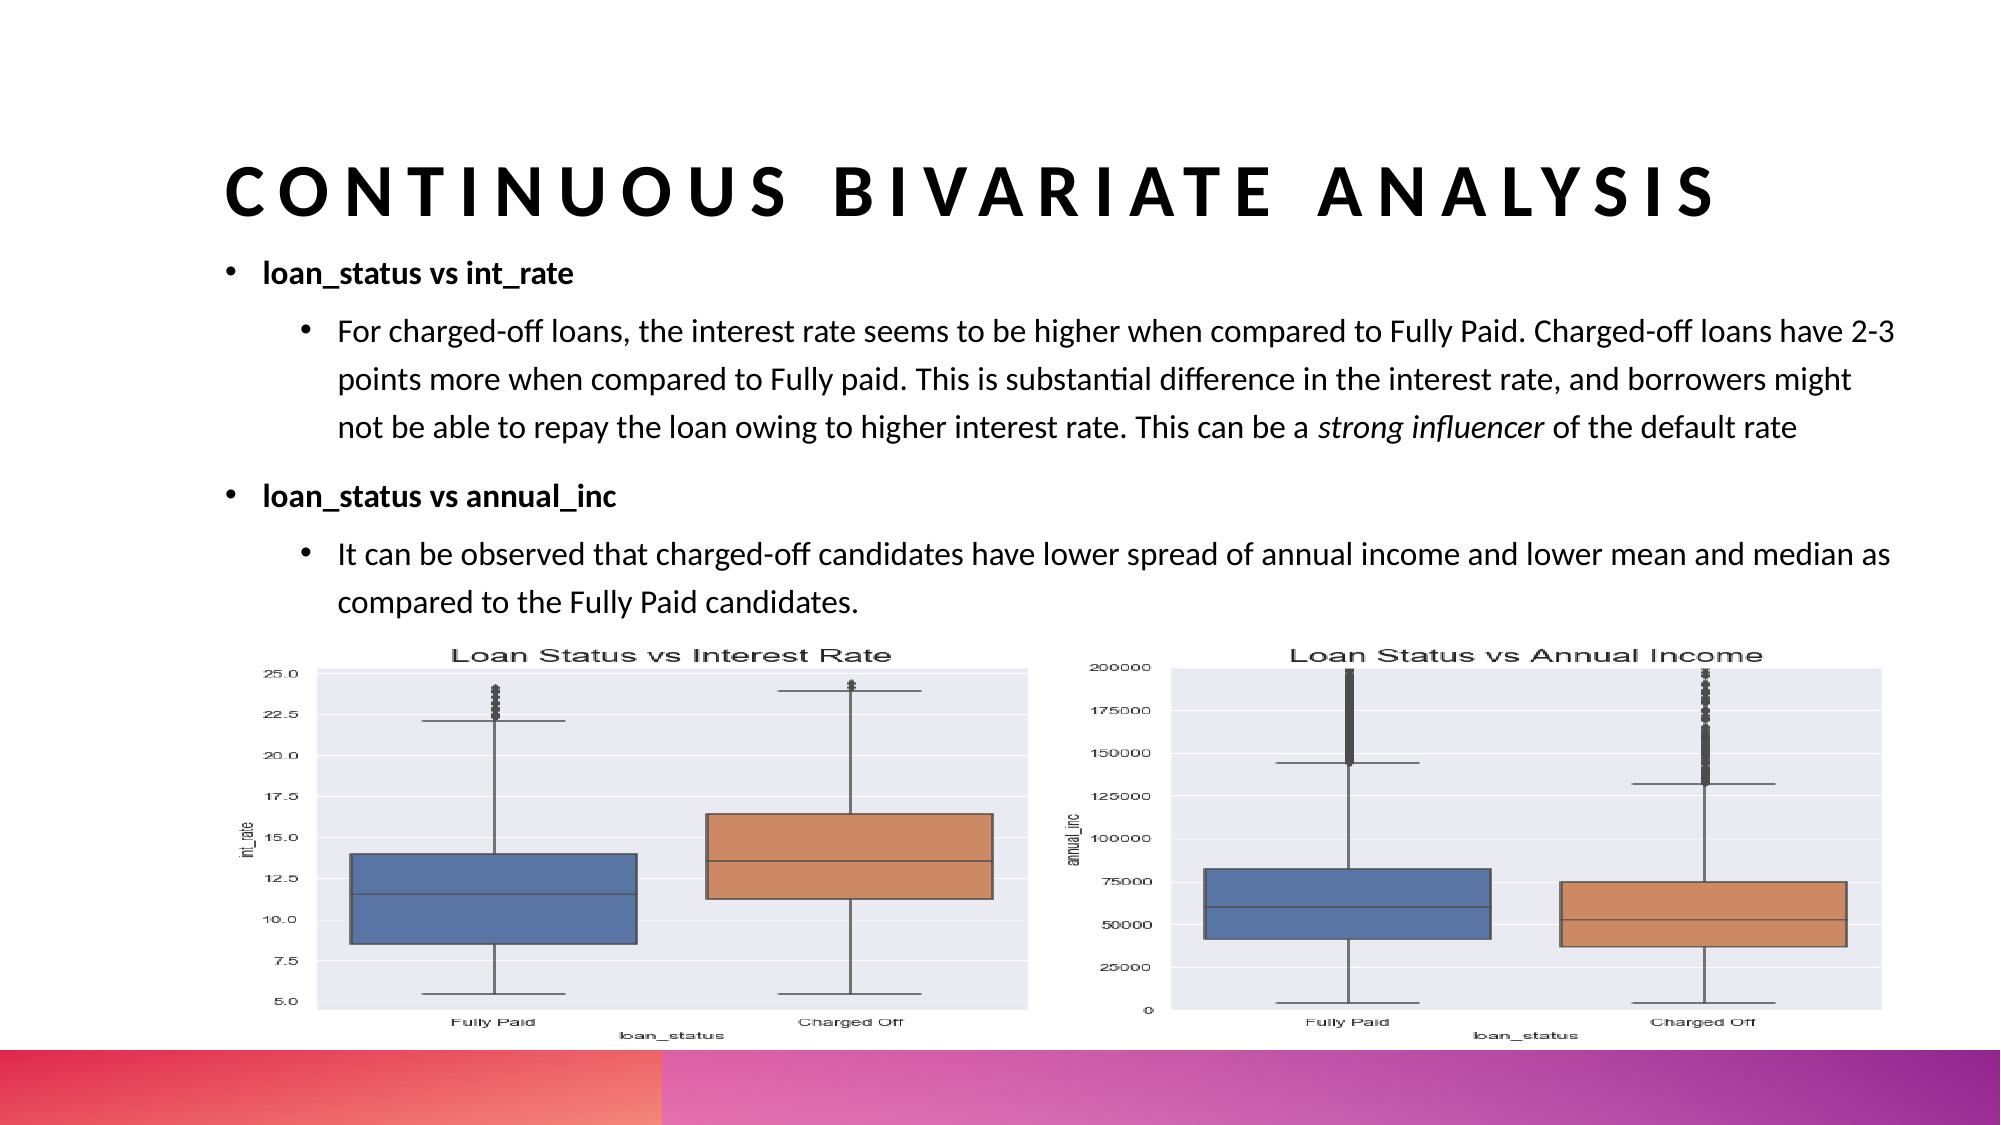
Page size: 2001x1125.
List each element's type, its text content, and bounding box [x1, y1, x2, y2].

picture [224, 642, 1905, 1046]
title Continuous Bivariate Analysis [225, 130, 1905, 232]
list loan_status vs int_rate For charged-off loans, the interest rate seems to be higher when compared to Fully Paid. Charged-off loans have 2-3 points more when compared to Fully paid. This is substantial difference in the interest rate, and borrowers might not be able to repay the loan owing to higher interest rate. This can be a strong influencer of the default rate loan_status vs annual_inc It can be observed that charged-off candidates have lower spread of annual income and lower mean and median as compared to the Fully Paid candidates. [225, 243, 1905, 642]
